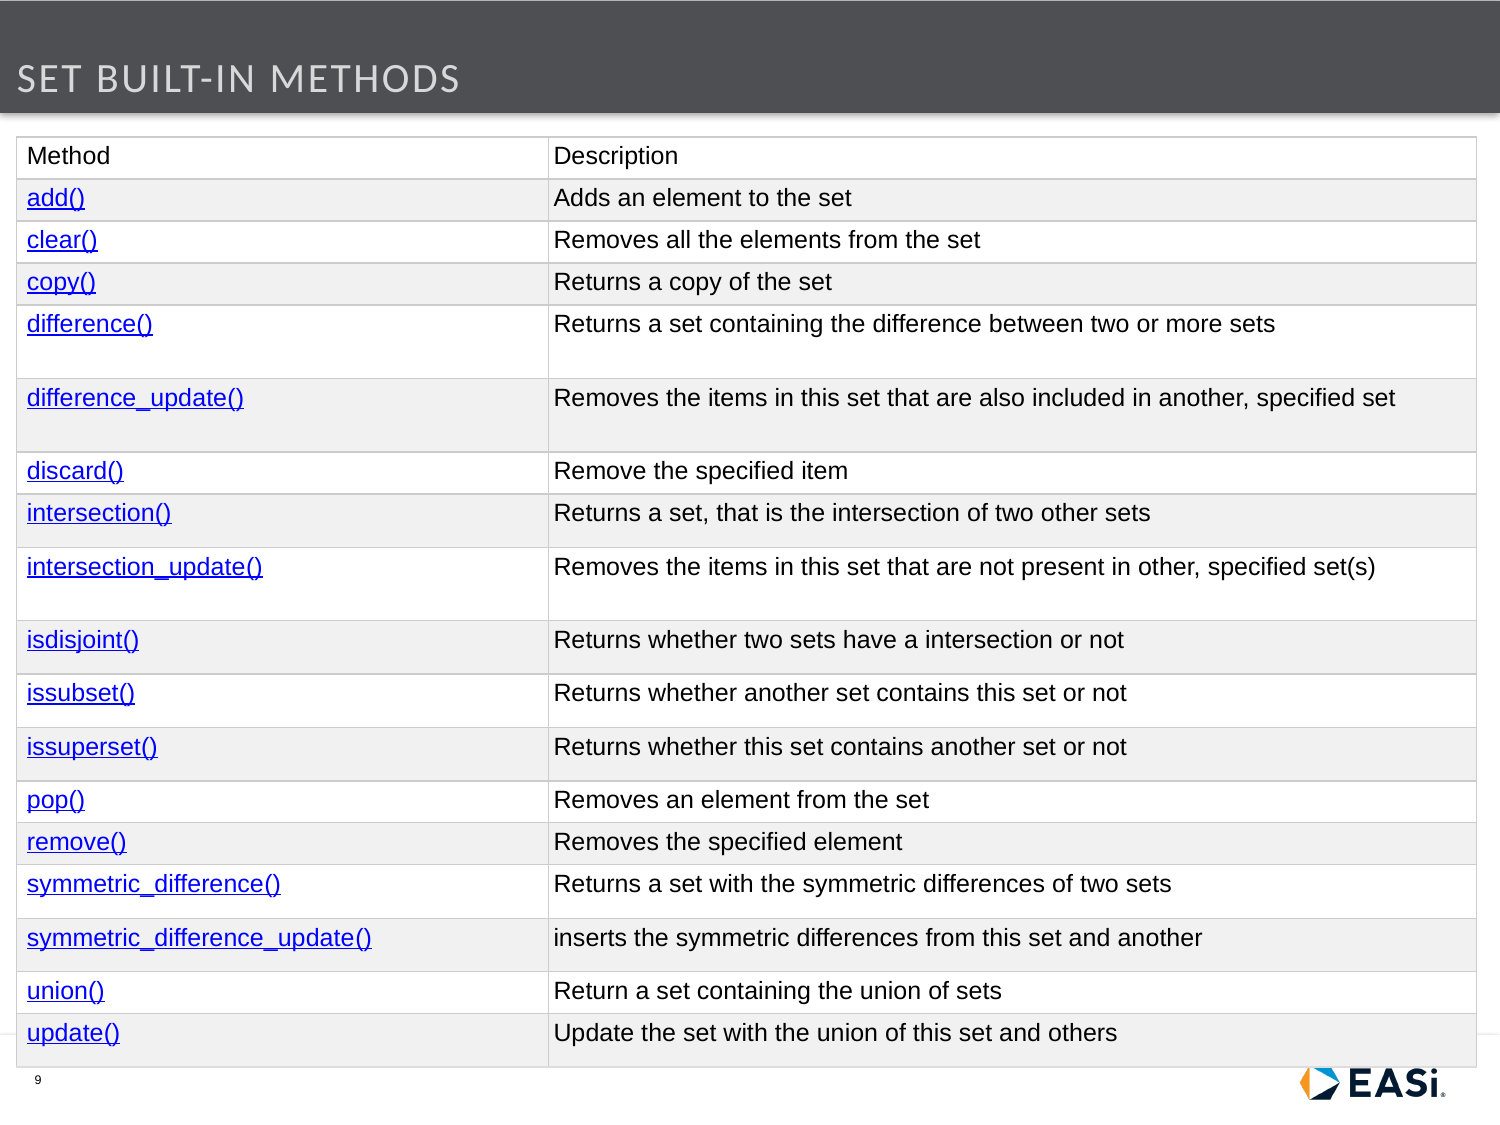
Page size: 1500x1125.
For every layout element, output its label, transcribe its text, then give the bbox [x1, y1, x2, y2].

table_cell intersection() [17, 495, 548, 547]
table_cell Removes the specified element [549, 823, 1476, 864]
slide_number 9 [16, 1068, 117, 1110]
table_cell Returns whether another set contains this set or not [549, 675, 1476, 727]
table_cell discard() [17, 453, 548, 493]
table_cell Removes the items in this set that are also included in another, specified set [549, 379, 1476, 451]
title Set built-in methods [16, 25, 1300, 101]
table_cell Returns a copy of the set [549, 264, 1476, 304]
table_cell pop() [17, 782, 548, 822]
table_header Description [549, 138, 1476, 178]
table_cell clear() [17, 222, 548, 262]
table_cell Removes all the elements from the set [549, 222, 1476, 262]
table_cell Returns whether this set contains another set or not [549, 728, 1476, 780]
table_cell union() [17, 972, 548, 1013]
table_cell symmetric_difference() [17, 865, 548, 918]
table_cell issubset() [17, 675, 548, 727]
table_cell Returns whether two sets have a intersection or not [549, 621, 1476, 673]
picture [1279, 1068, 1466, 1125]
table_cell symmetric_difference_update() [17, 919, 548, 971]
table_cell isdisjoint() [17, 621, 548, 673]
table_cell Returns a set with the symmetric differences of two sets [549, 865, 1476, 918]
table_header Method [17, 138, 548, 178]
table_cell Remove the specified item [549, 453, 1476, 493]
table_cell remove() [17, 823, 548, 864]
table_cell inserts the symmetric differences from this set and another [549, 919, 1476, 971]
table_cell Returns a set containing the difference between two or more sets [549, 306, 1476, 378]
table_cell update() [17, 1014, 548, 1066]
table_cell Update the set with the union of this set and others [549, 1014, 1476, 1066]
table_cell difference() [17, 306, 548, 378]
table_cell Adds an element to the set [549, 180, 1476, 220]
table_cell Removes the items in this set that are not present in other, specified set(s) [549, 548, 1476, 620]
table_cell issuperset() [17, 728, 548, 780]
table_cell add() [17, 180, 548, 220]
table_cell Removes an element from the set [549, 782, 1476, 822]
table_cell Returns a set, that is the intersection of two other sets [549, 495, 1476, 547]
table_cell Return a set containing the union of sets [549, 972, 1476, 1013]
table_cell difference_update() [17, 379, 548, 451]
table_cell intersection_update() [17, 548, 548, 620]
table_cell copy() [17, 264, 548, 304]
